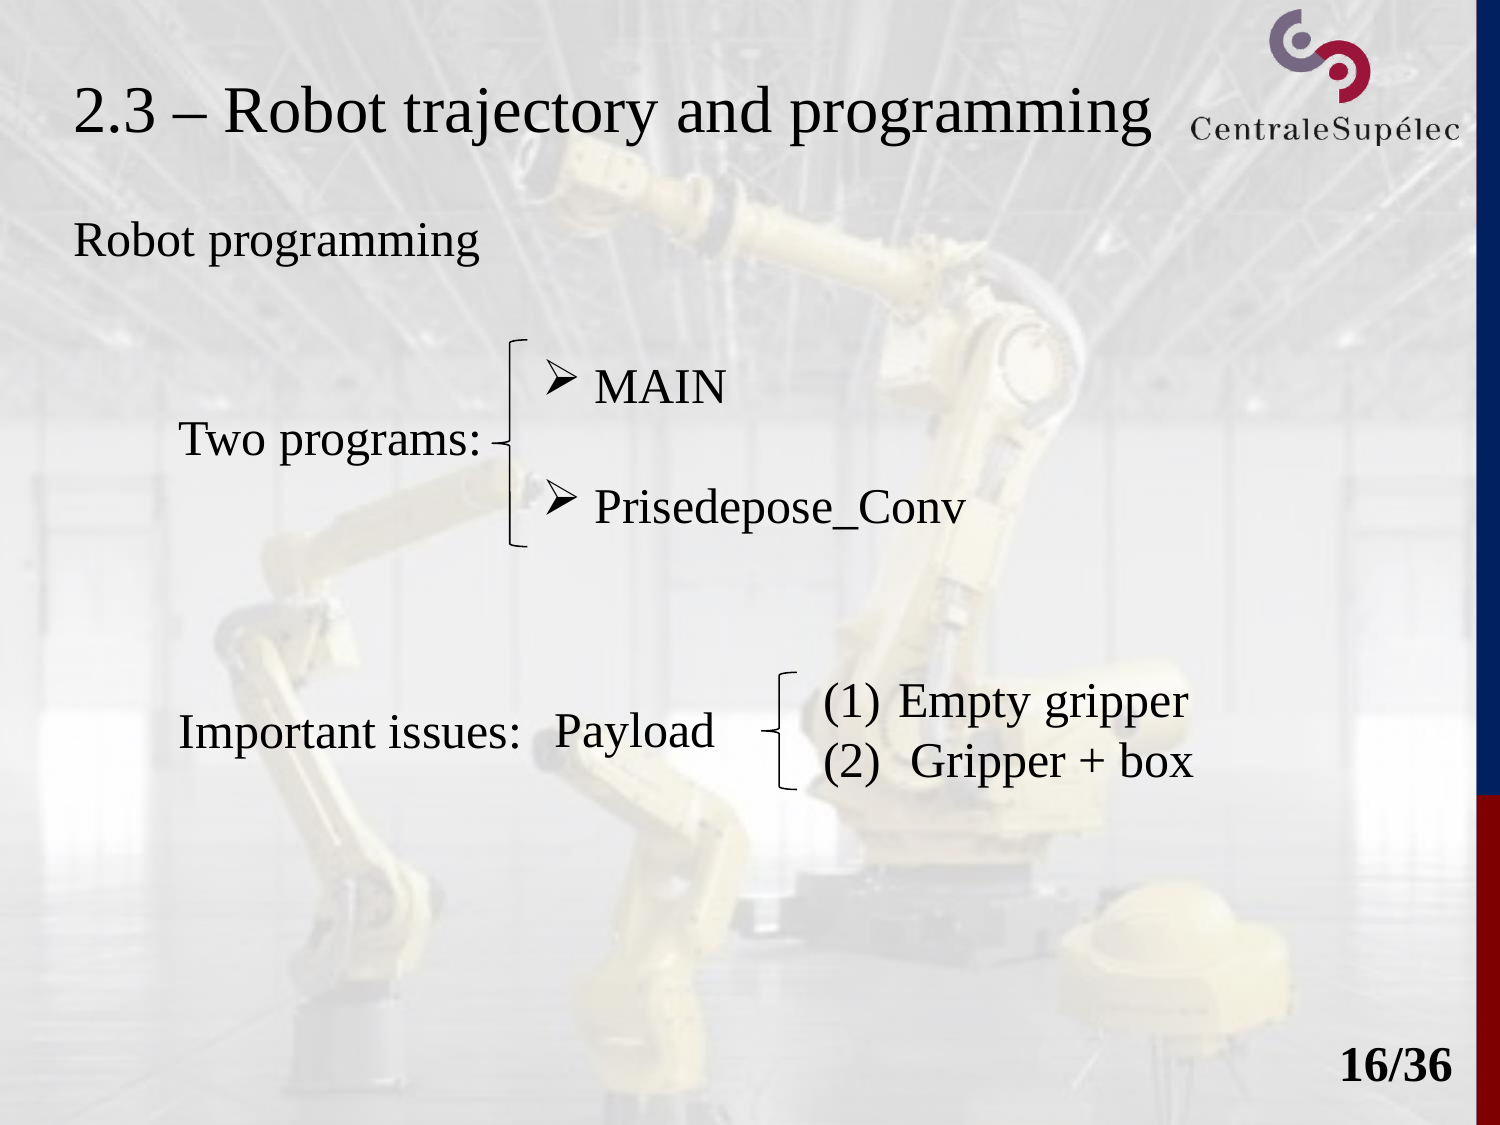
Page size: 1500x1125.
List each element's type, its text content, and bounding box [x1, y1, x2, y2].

text_box Robot programming [58, 199, 504, 274]
slide_number 16/36 [1323, 1031, 1500, 1092]
text_box Payload [539, 690, 731, 766]
text_box Empty gripper Gripper + box [808, 660, 1289, 796]
text_box Important issues: [163, 691, 539, 767]
text_box [761, 672, 797, 790]
text_box Two programs: [164, 398, 504, 474]
picture [0, 0, 1476, 1125]
text_box 2.3 – Robot trajectory and programming [58, 58, 1190, 154]
text_box MAIN Prisedepose_Conv [527, 346, 1008, 541]
text_box [492, 339, 528, 547]
